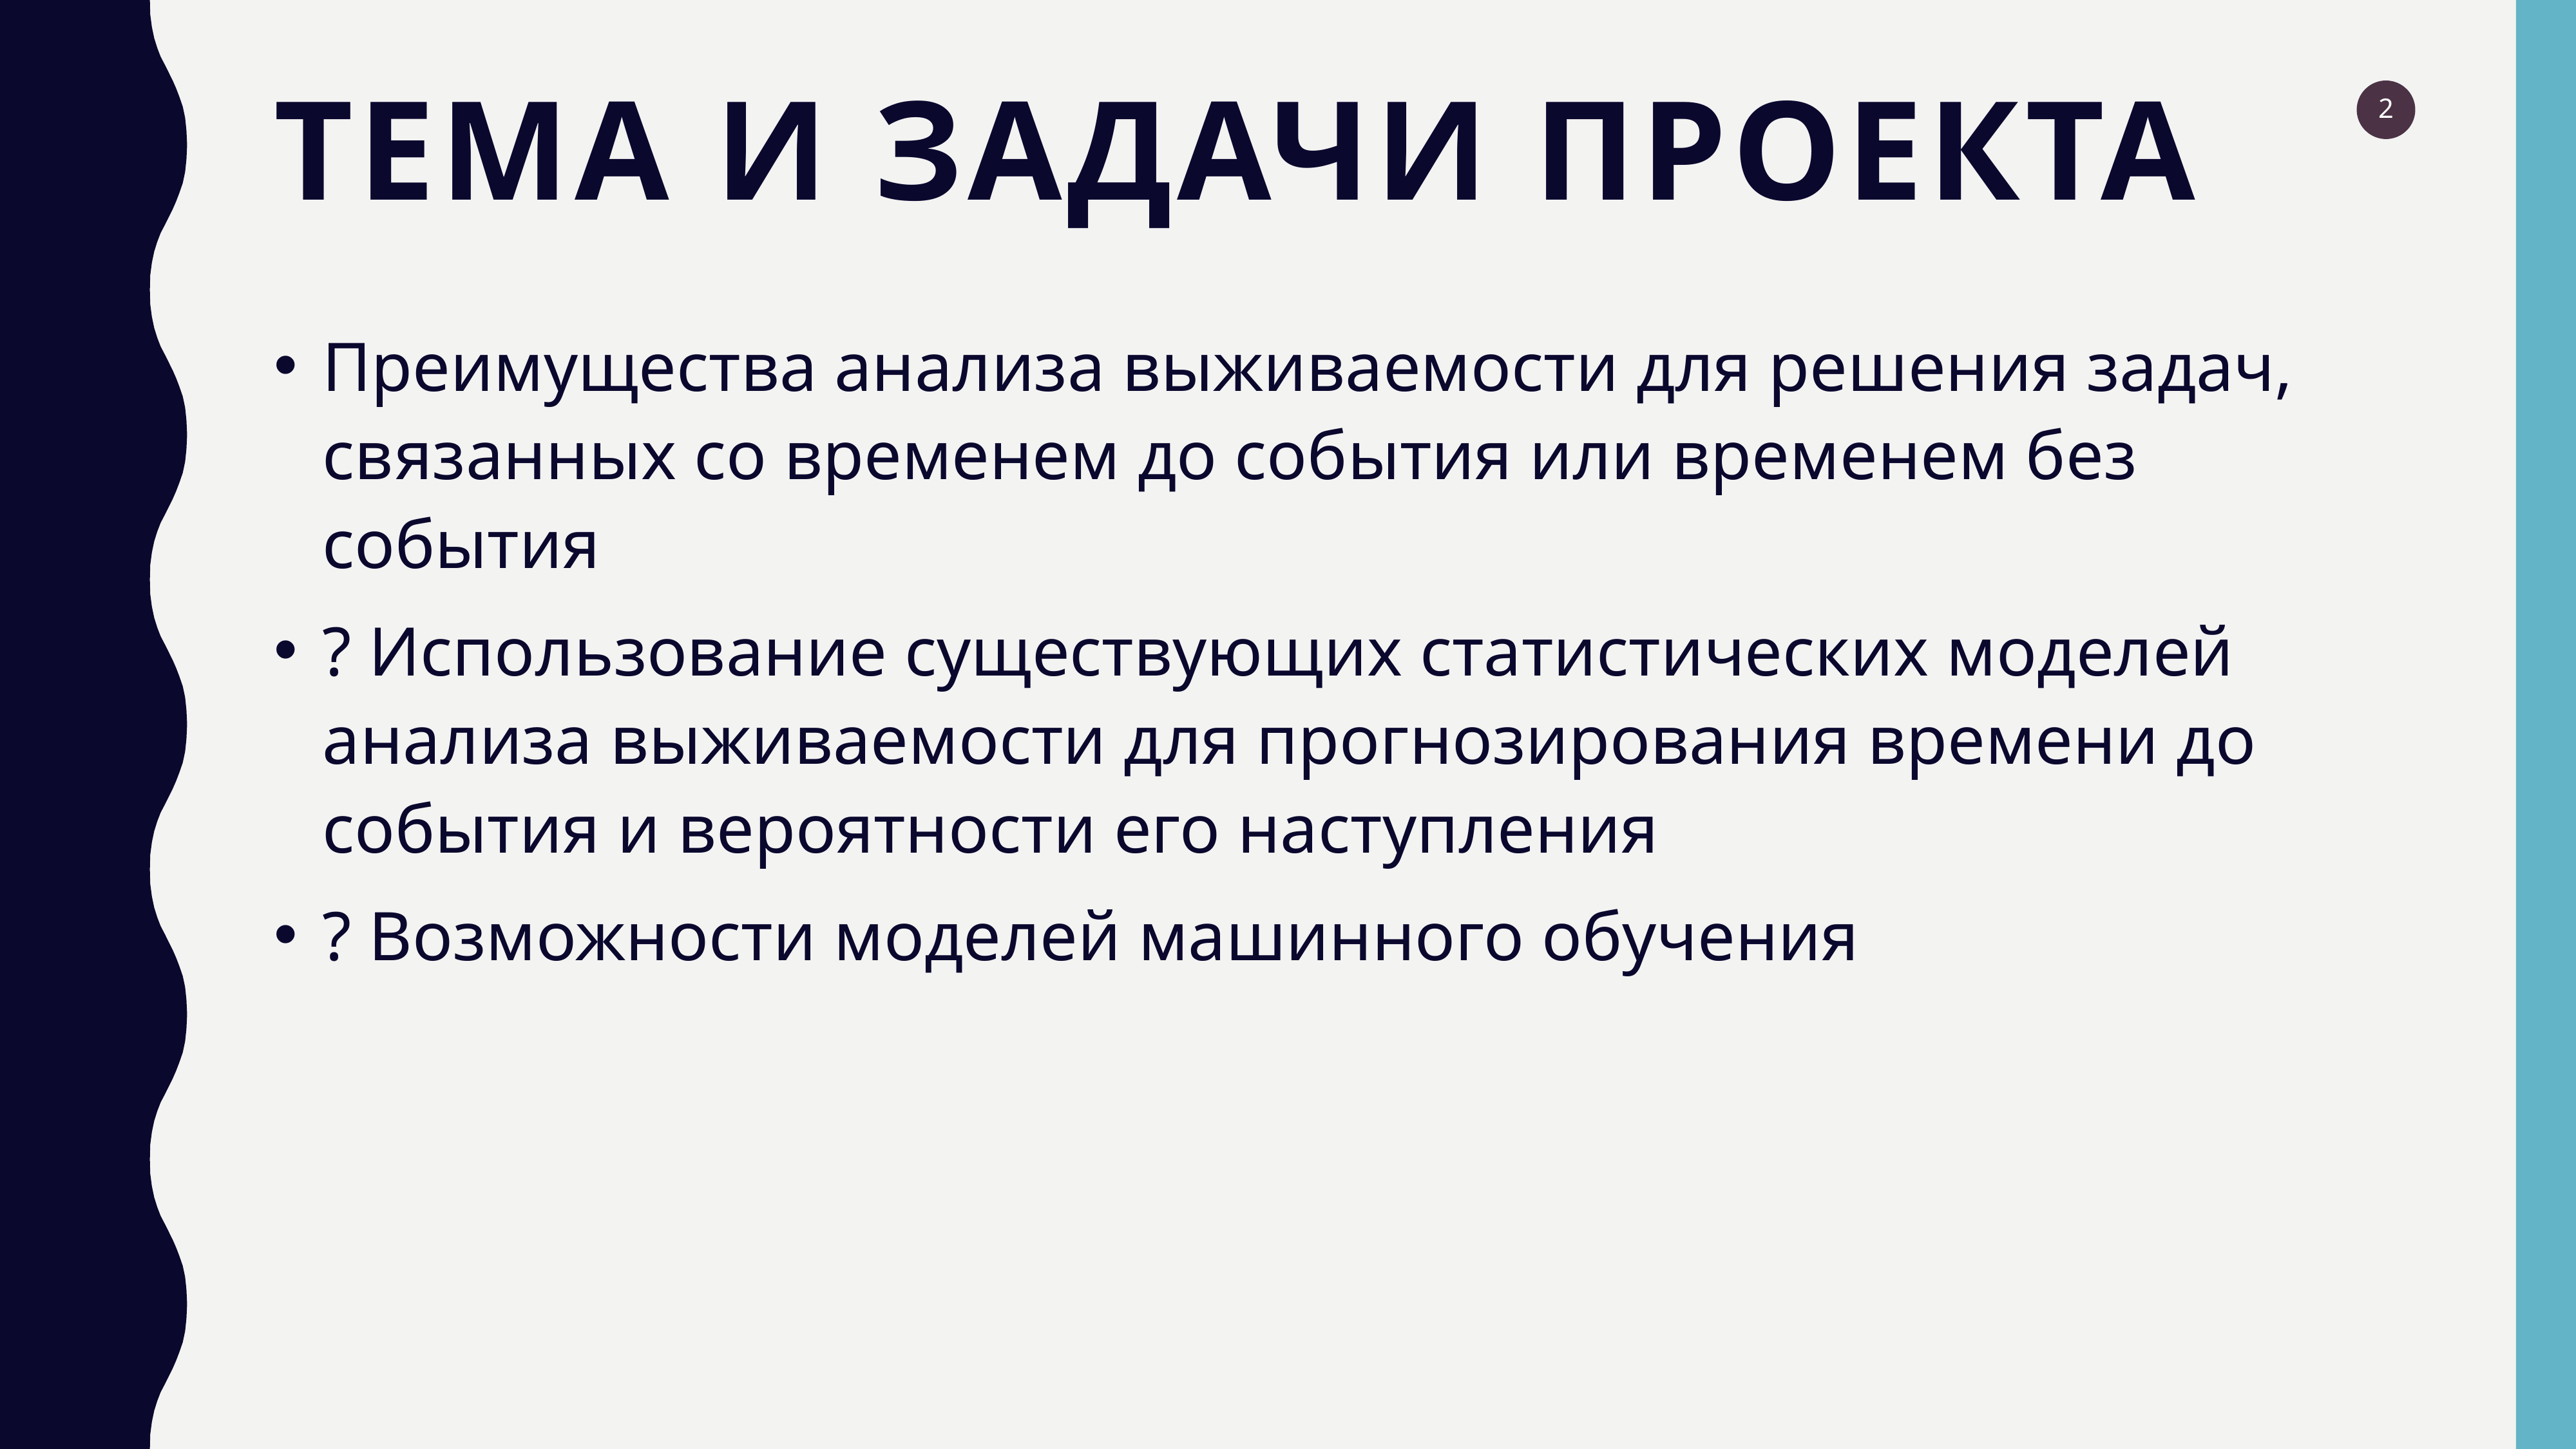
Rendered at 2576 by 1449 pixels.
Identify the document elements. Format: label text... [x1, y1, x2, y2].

title Тема и задачи проекта [264, 77, 2415, 245]
list Преимущества анализа выживаемости для решения задач, связанных со временем до события или временем без события ? Использование существующих статистических моделей анализа выживаемости для прогнозирования времени до события и вероятности его наступления ? Возможности моделей машинного обучения [264, 311, 2415, 1242]
